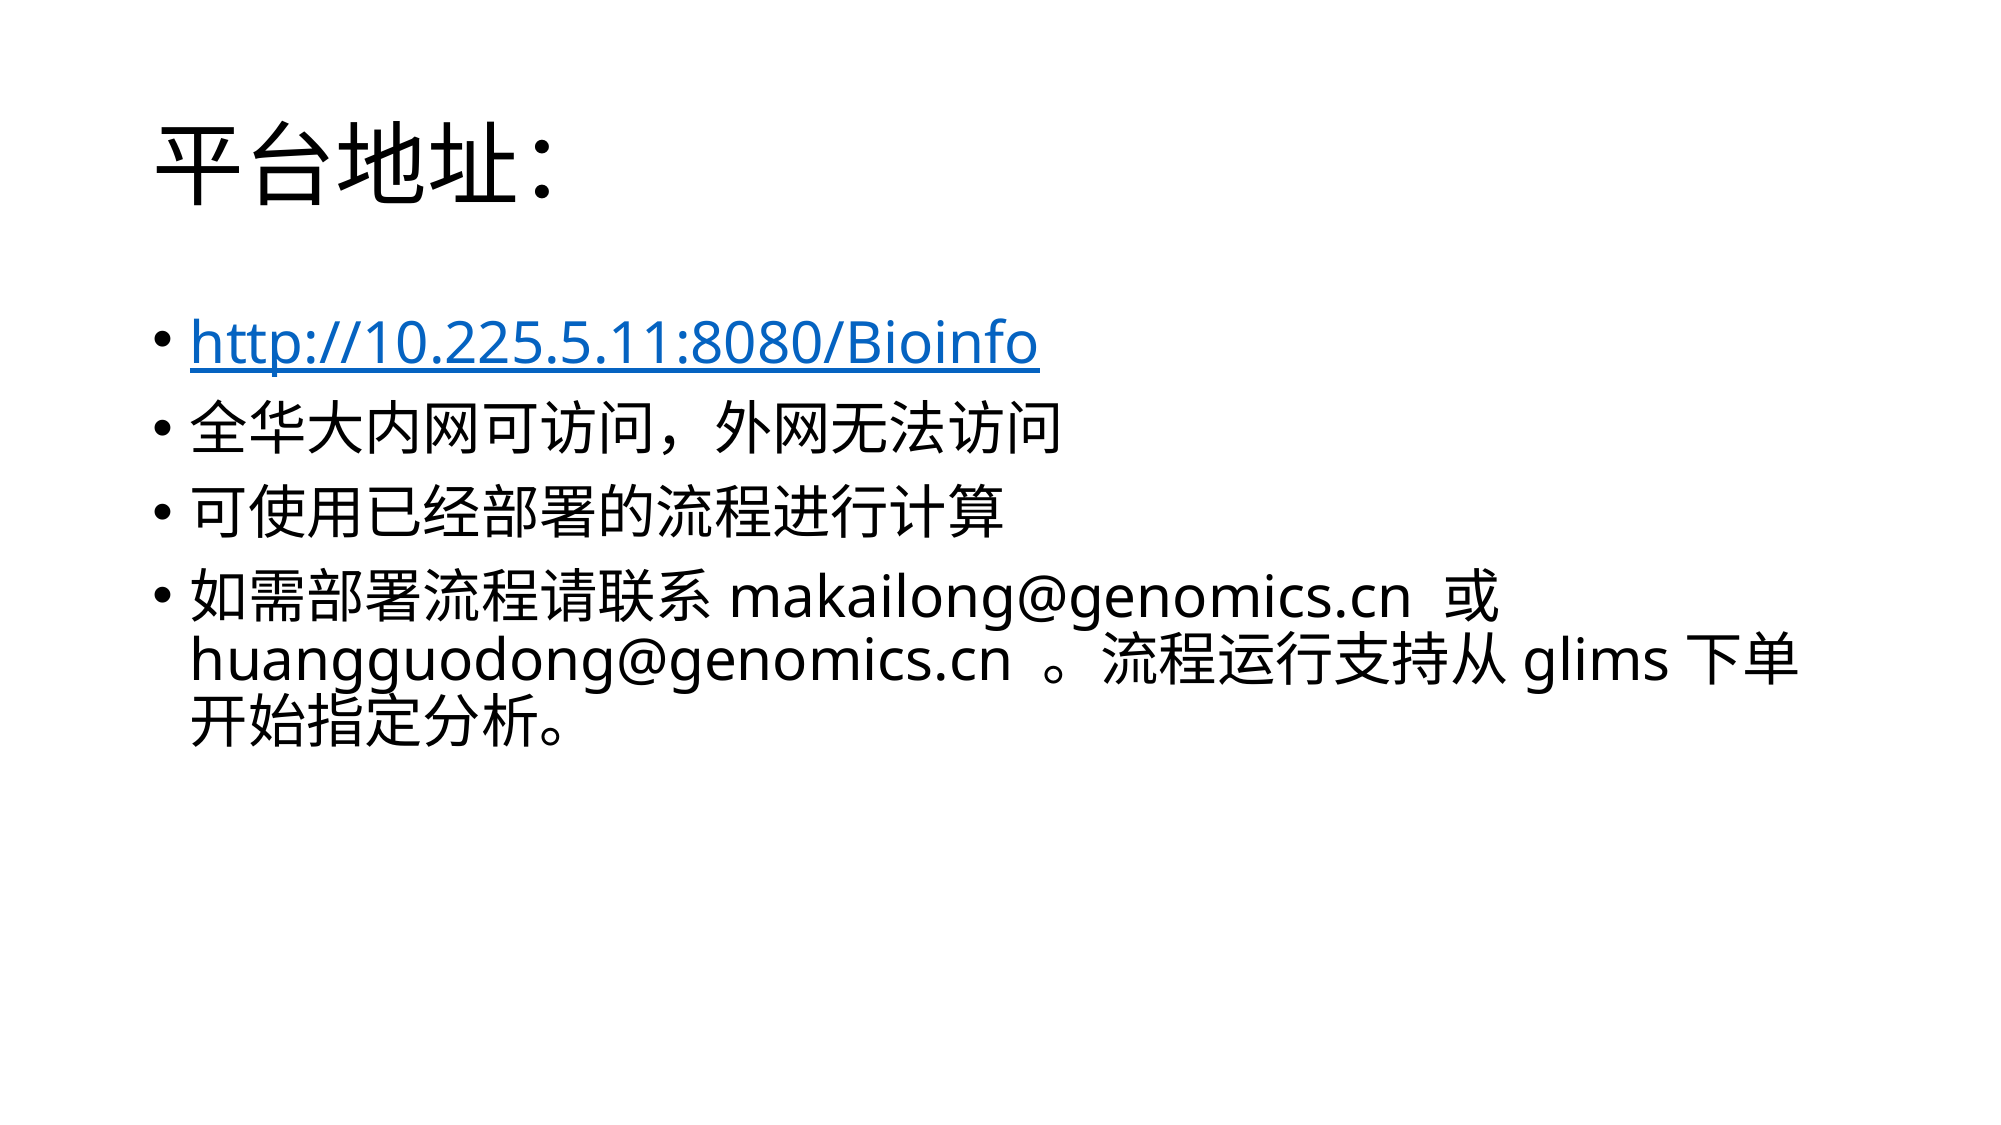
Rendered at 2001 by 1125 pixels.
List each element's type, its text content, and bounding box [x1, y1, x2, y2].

title 平台地址： [137, 59, 1863, 278]
list http://10.225.5.11:8080/Bioinfo 全华大内网可访问，外网无法访问 可使用已经部署的流程进行计算 如需部署流程请联系makailong@genomics.cn 或huangguodong@genomics.cn 。流程运行支持从glims下单开始指定分析。 [137, 299, 1863, 1014]
